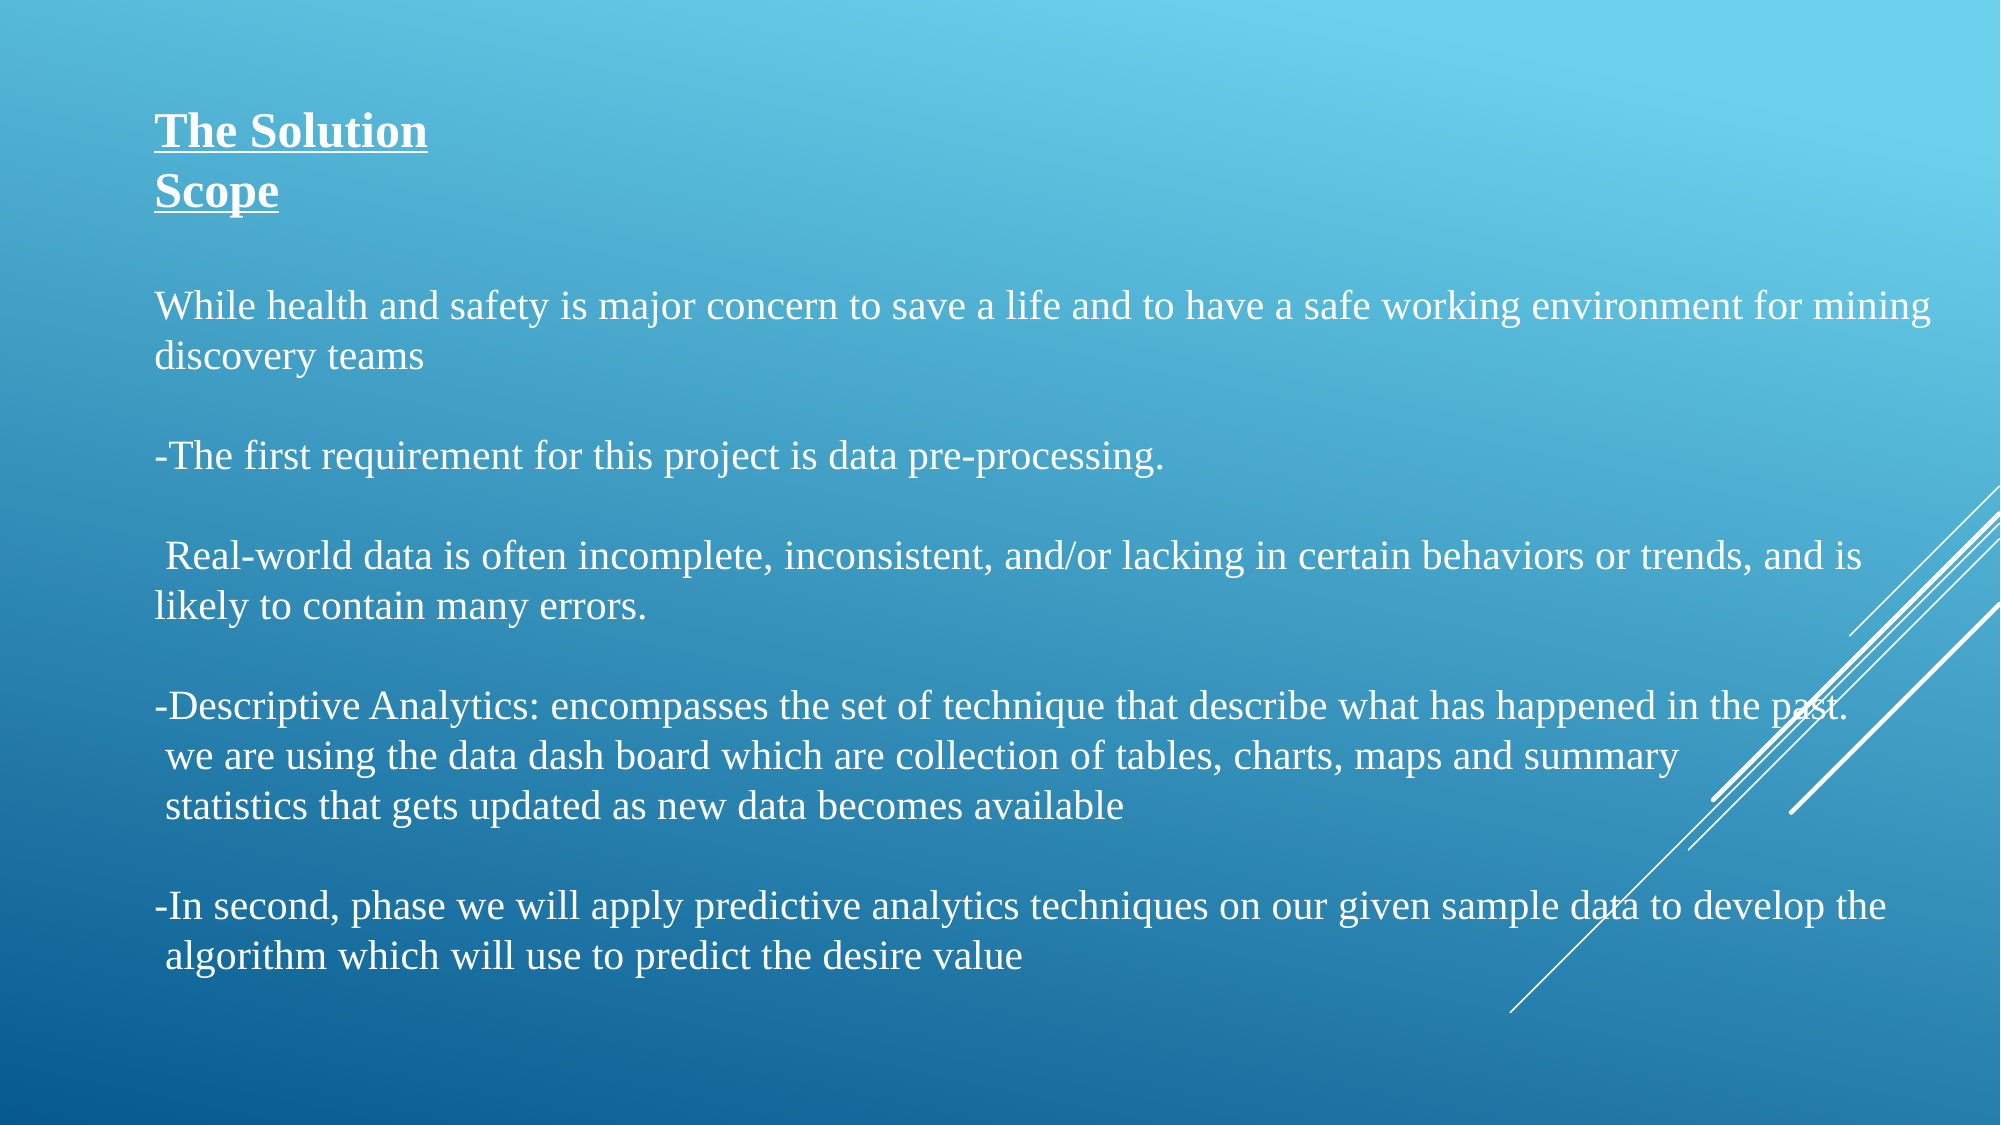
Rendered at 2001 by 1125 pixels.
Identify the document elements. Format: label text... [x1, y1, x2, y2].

text_box The Solution Scope While health and safety is major concern to save a life and to have a safe working environment for mining discovery teams -The first requirement for this project is data pre-processing. Real-world data is often incomplete, inconsistent, and/or lacking in certain behaviors or trends, and is likely to contain many errors. -Descriptive Analytics: encompasses the set of technique that describe what has happened in the past. we are using the data dash board which are collection of tables, charts, maps and summary statistics that gets updated as new data becomes available -In second, phase we will apply predictive analytics techniques on our given sample data to develop the algorithm which will use to predict the desire value [139, 90, 1955, 986]
